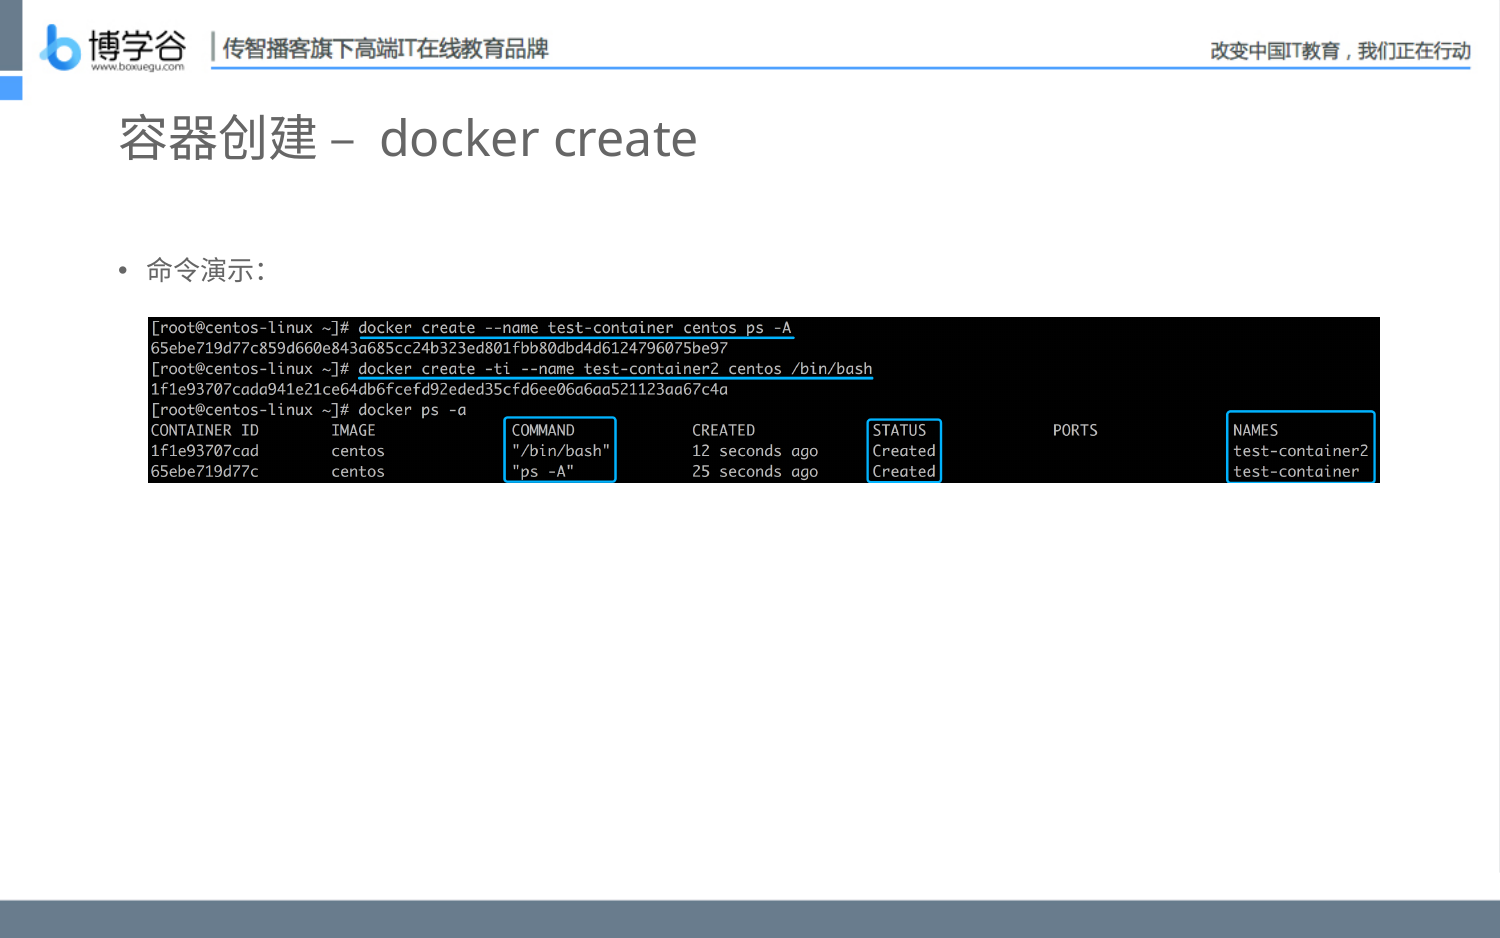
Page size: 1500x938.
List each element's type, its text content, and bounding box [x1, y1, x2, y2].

title 容器创建 – docker create [103, 49, 1397, 232]
picture [0, 0, 1500, 938]
list 命令演示： [103, 249, 1397, 895]
